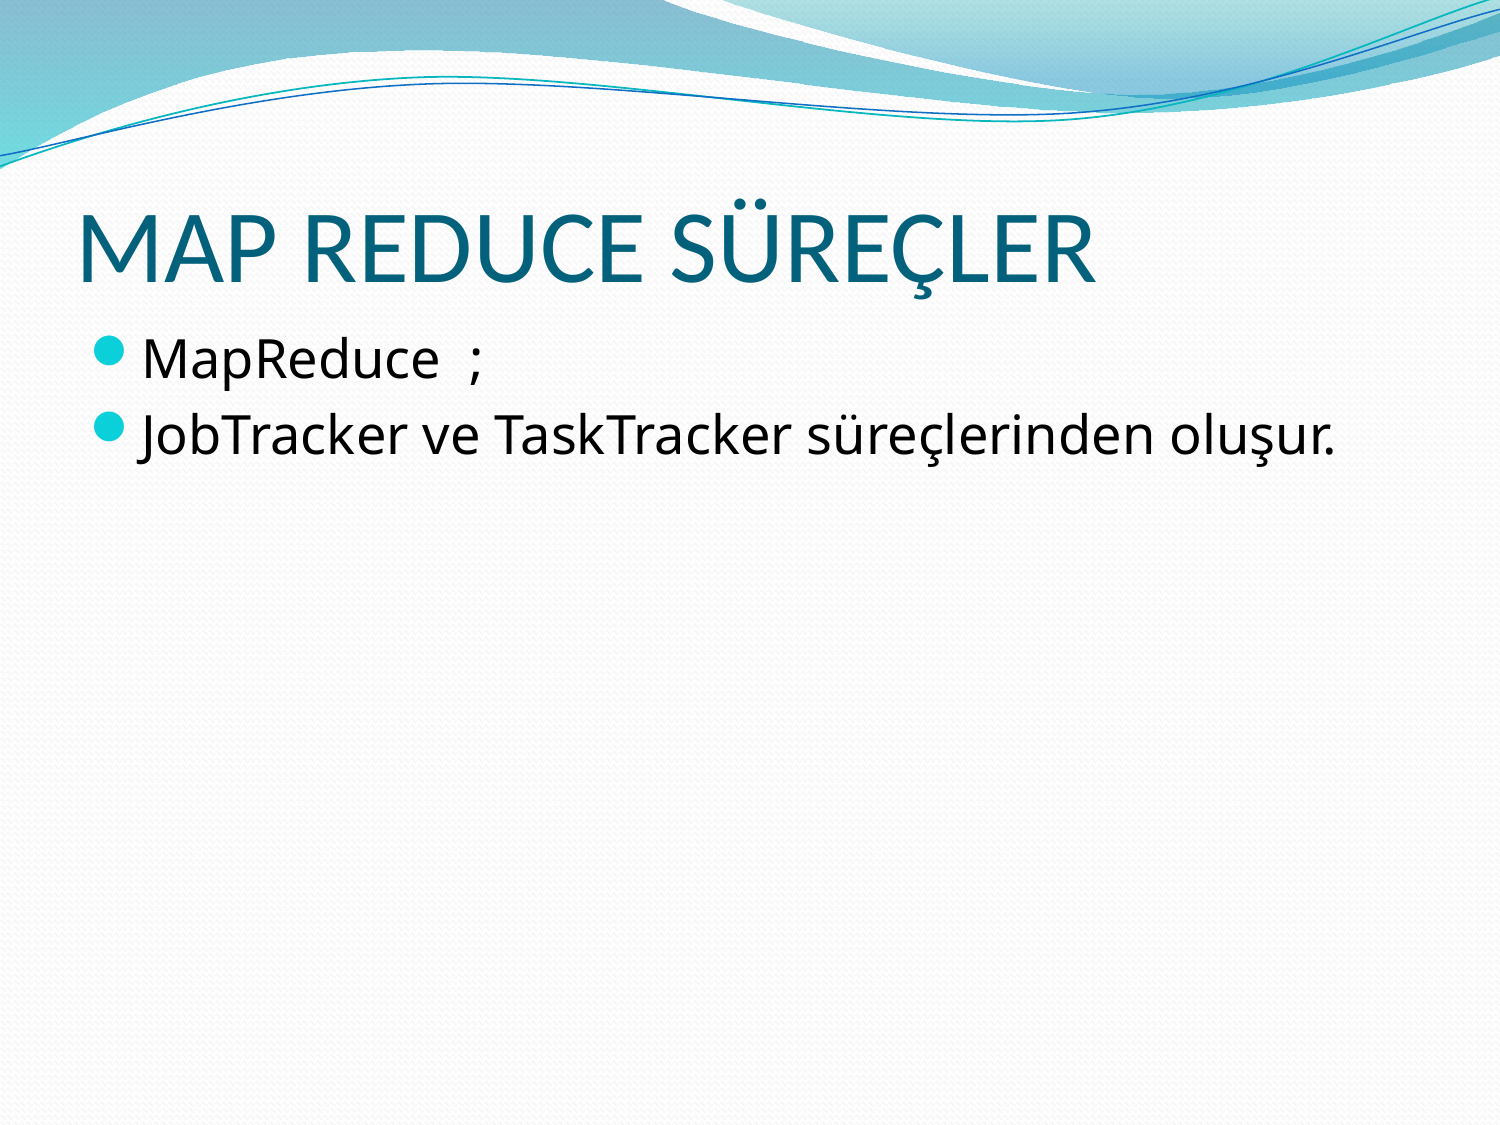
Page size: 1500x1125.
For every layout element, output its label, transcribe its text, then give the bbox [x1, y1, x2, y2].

title MAP REDUCE SÜREÇLER [75, 115, 1425, 303]
list MapReduce ; JobTracker ve TaskTracker süreçlerinden oluşur. [75, 317, 1425, 1038]
